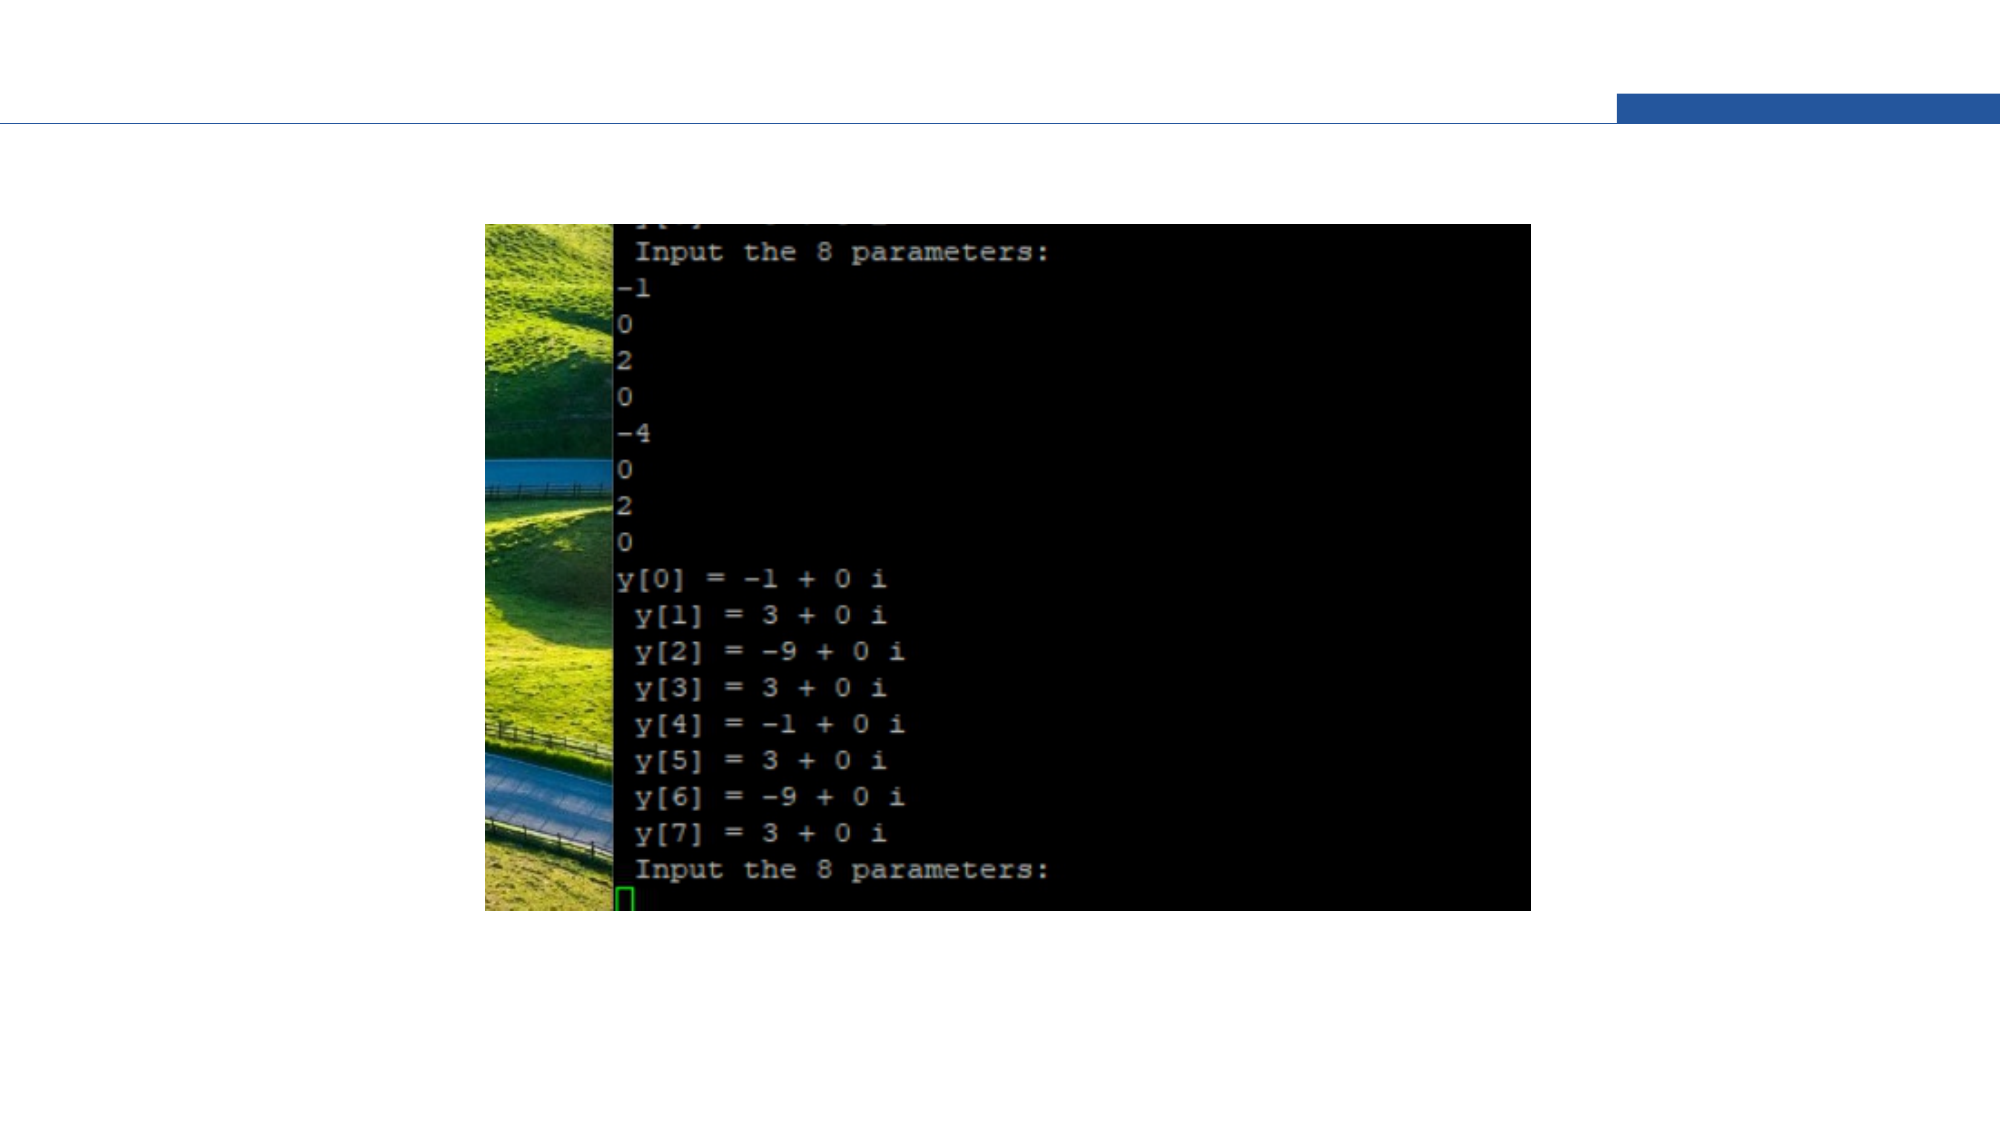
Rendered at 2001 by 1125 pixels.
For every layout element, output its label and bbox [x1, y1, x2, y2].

picture [514, 474, 526, 478]
picture [485, 224, 1531, 911]
